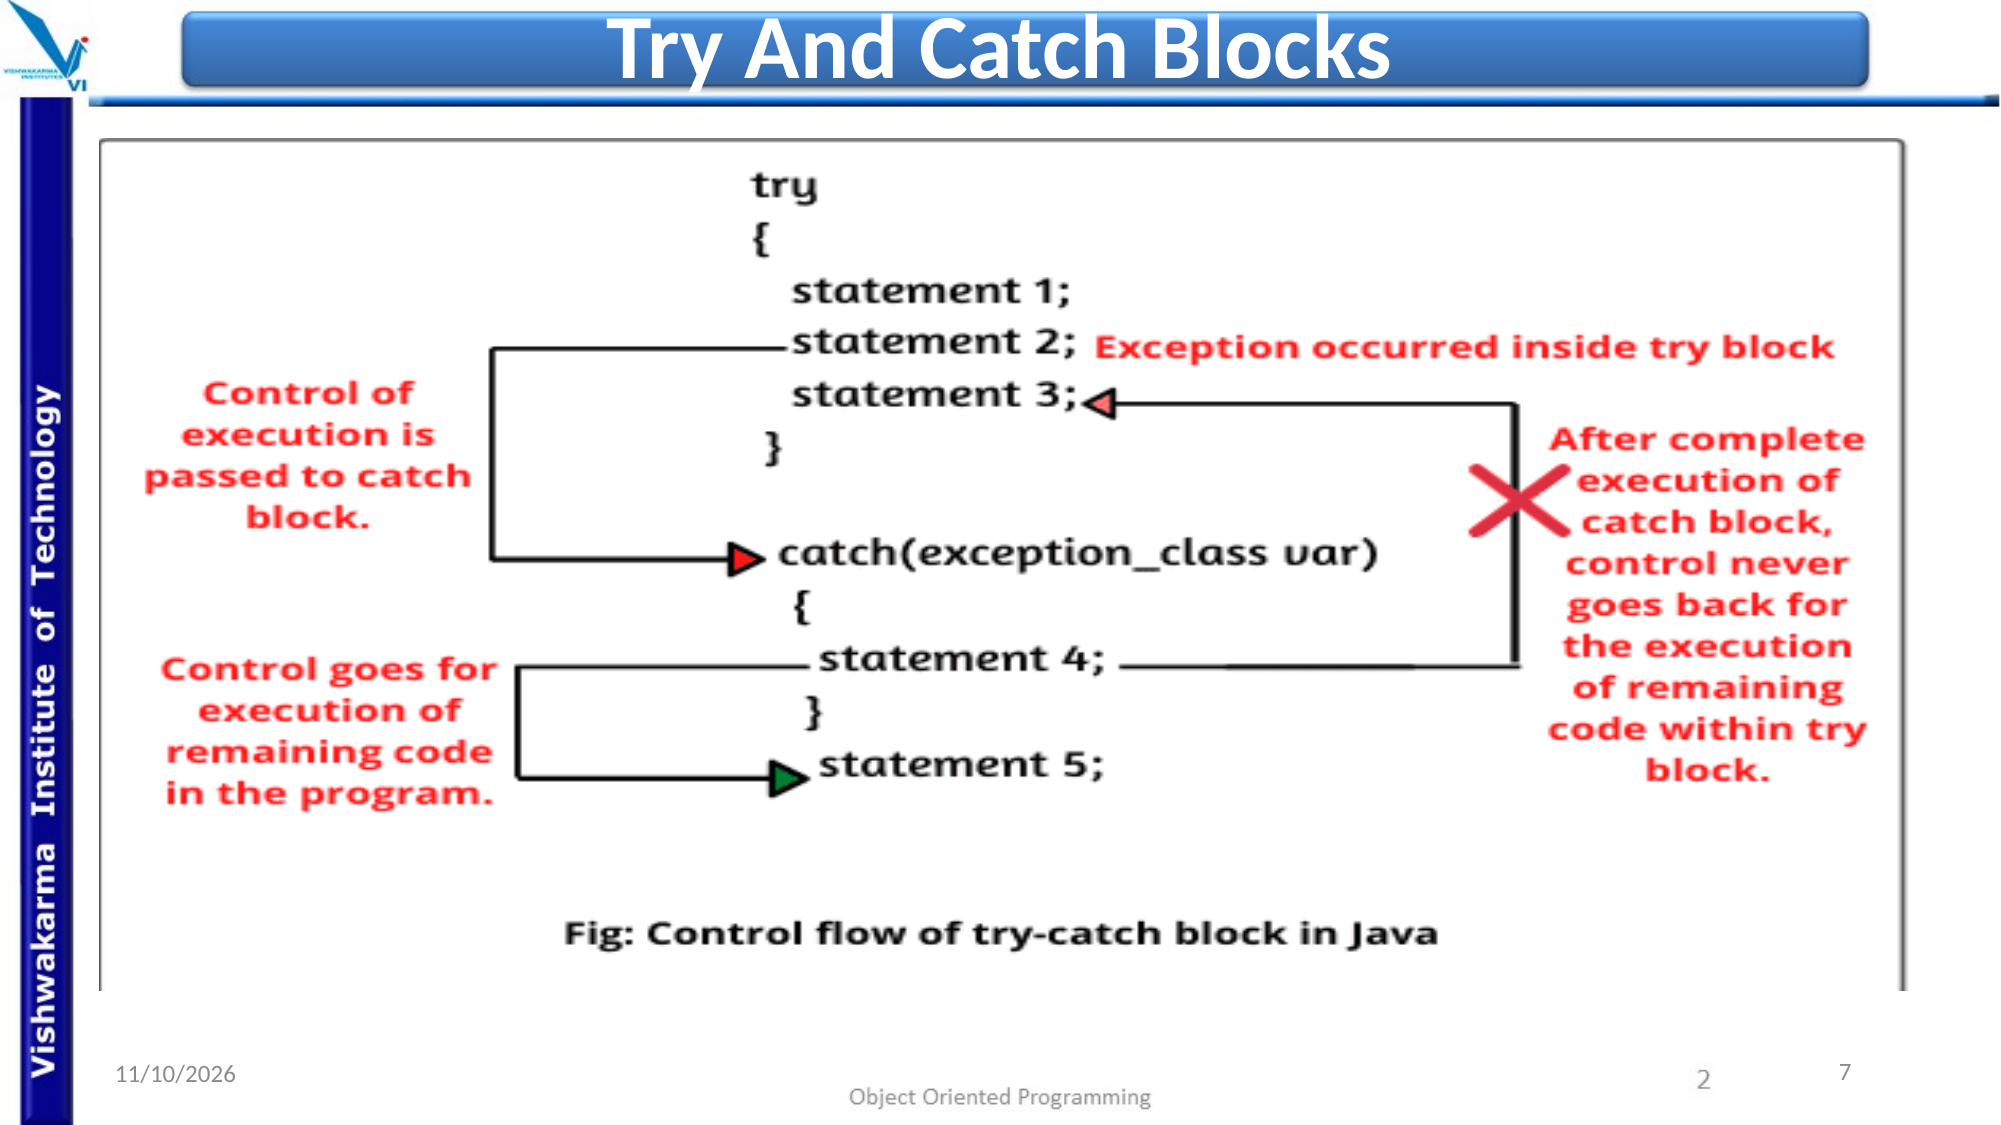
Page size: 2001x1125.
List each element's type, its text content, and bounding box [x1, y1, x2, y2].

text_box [99, 137, 1913, 991]
slide_number 7 [1400, 1040, 1867, 1101]
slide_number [99, 1042, 567, 1103]
picture [0, 0, 2001, 1125]
title Try And Catch Blocks [99, 0, 1900, 135]
